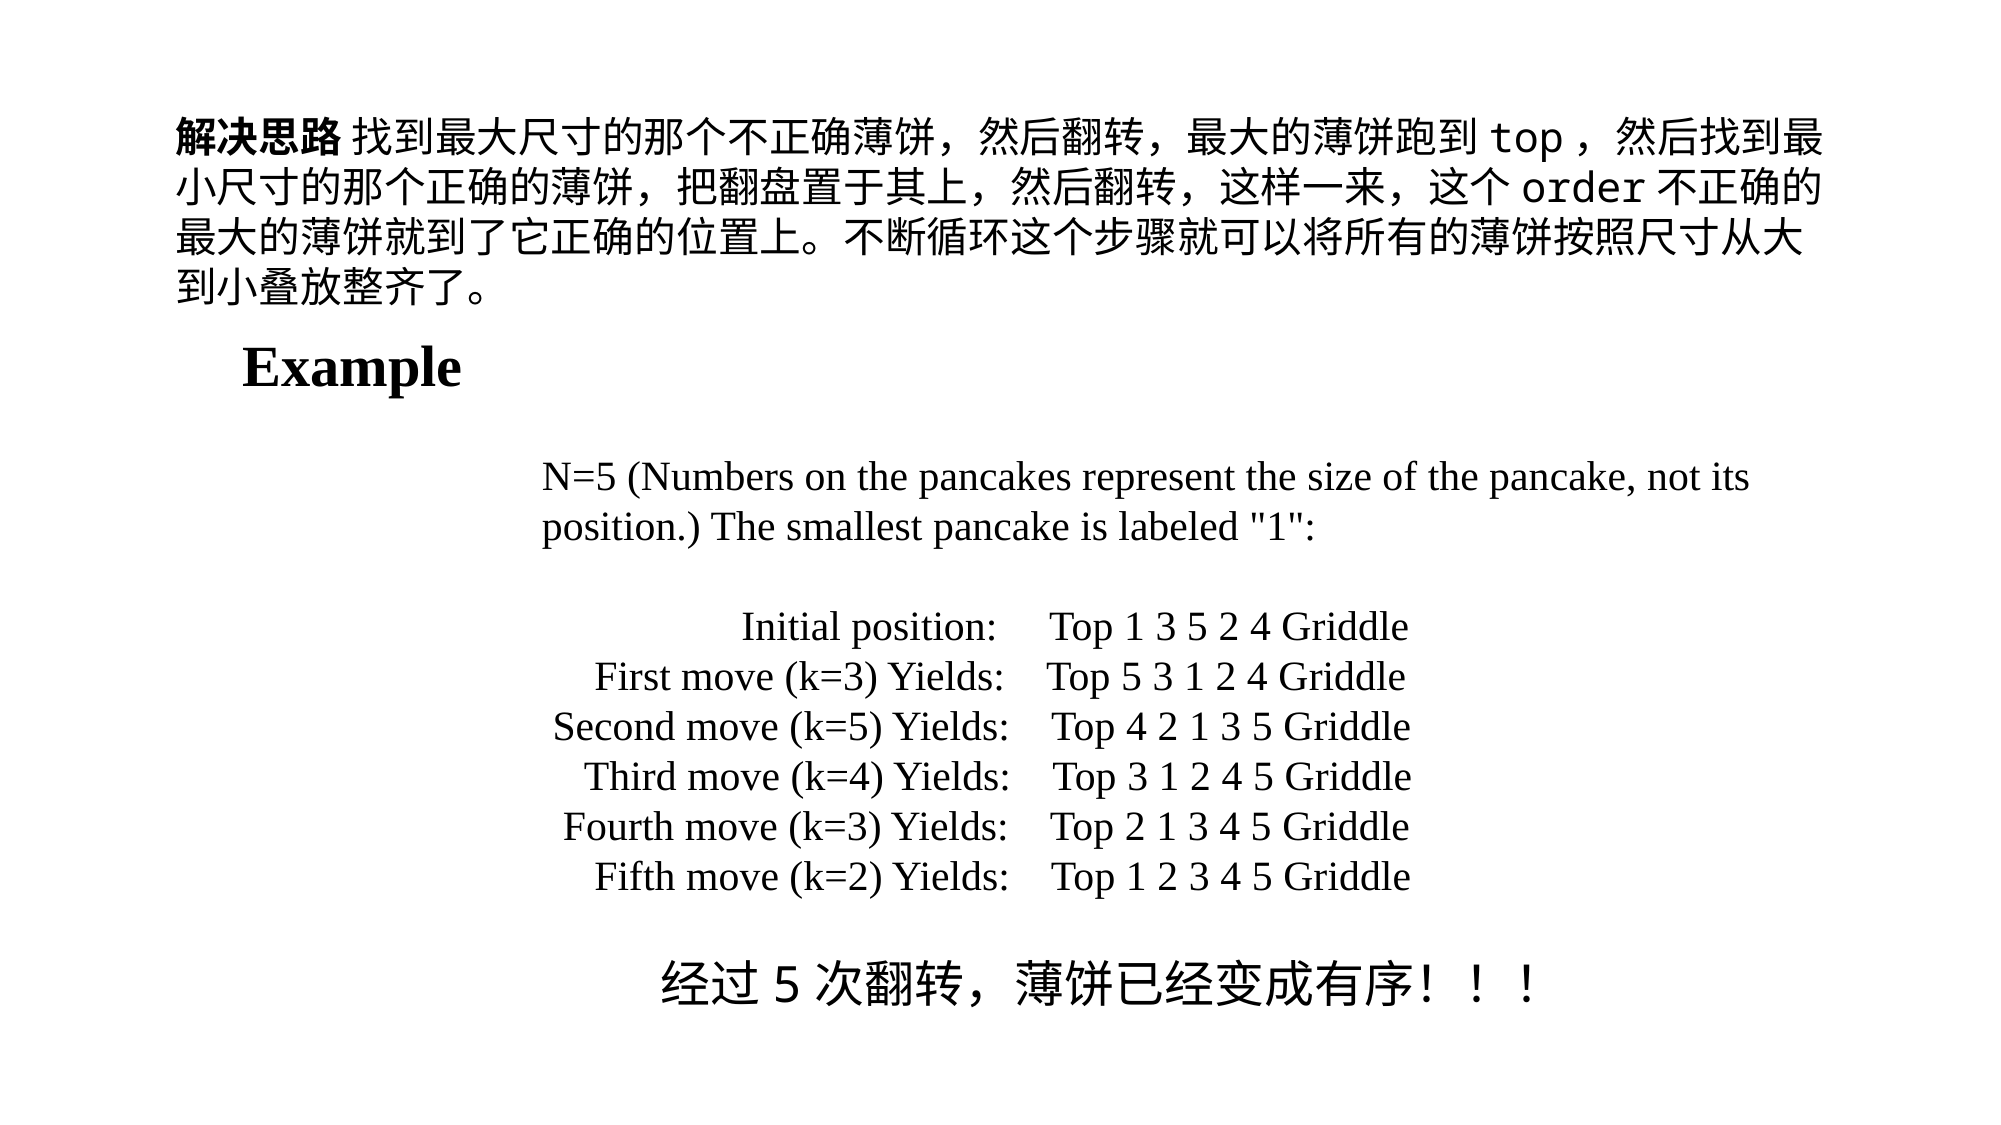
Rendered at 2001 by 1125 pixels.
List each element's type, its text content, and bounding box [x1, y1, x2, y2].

text_box Example [227, 320, 1483, 406]
text_box 经过5次翻转，薄饼已经变成有序！！！ [645, 945, 1901, 1021]
text_box 解决思路 找到最大尺寸的那个不正确薄饼，然后翻转，最大的薄饼跑到top，然后找到最小尺寸的那个正确的薄饼，把翻盘置于其上，然后翻转，这样一来，这个order不正确的最大的薄饼就到了它正确的位置上。不断循环这个步骤就可以将所有的薄饼按照尺寸从大到小叠放整齐了。 [160, 103, 1840, 319]
text_box N=5 (Numbers on the pancakes represent the size of the pancake, not its position.) The smallest pancake is labeled "1": Initial position: Top 1 3 5 2 4 Griddle First move (k=3) Yields: Top 5 3 1 2 4 Griddle Second move (k=5) Yields: Top 4 2 1 3 5 Griddle Third move (k=4) Yields: Top 3 1 2 4 5 Griddle Fourth move (k=3) Yields: Top 2 1 3 4 5 Griddle Fifth move (k=2) Yields: Top 1 2 3 4 5 Griddle [527, 441, 1783, 907]
